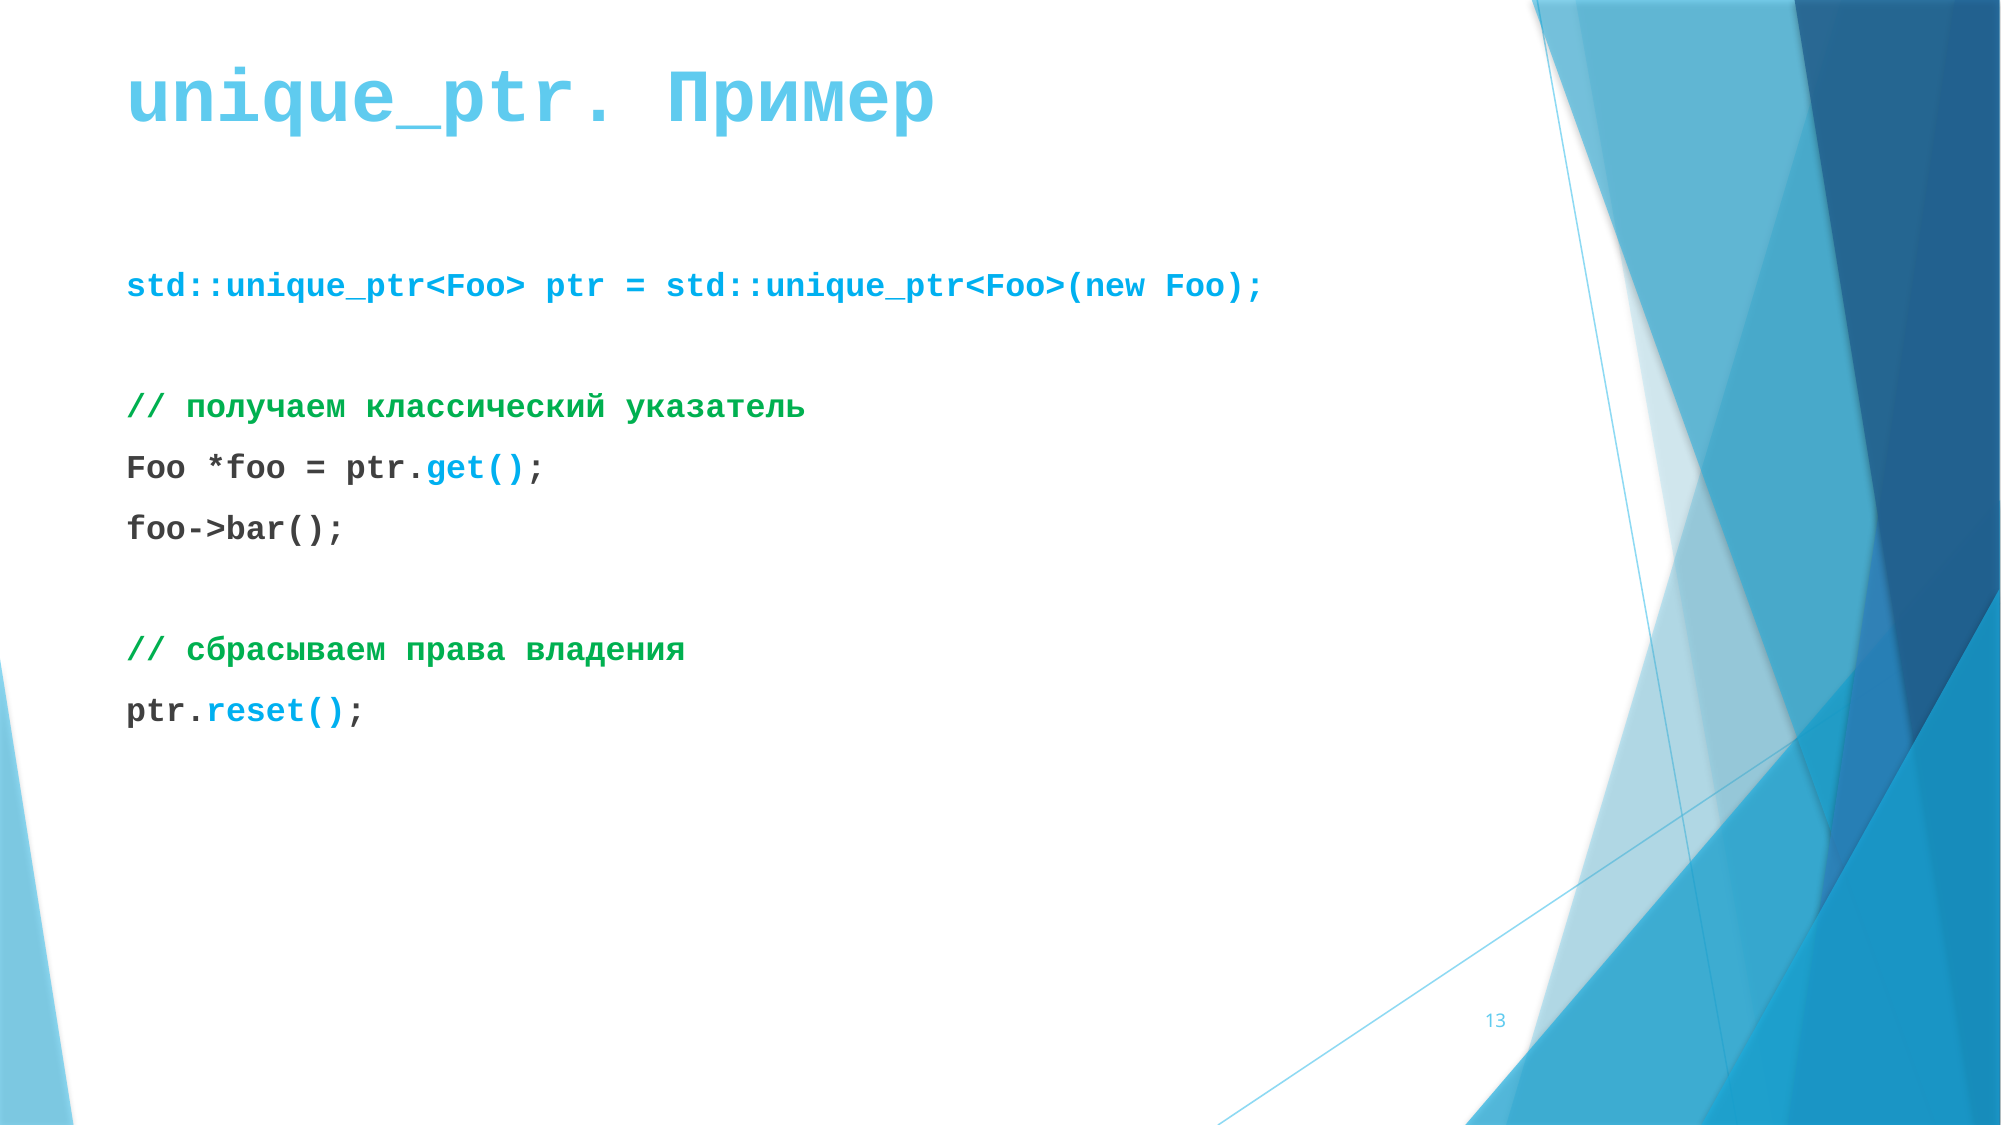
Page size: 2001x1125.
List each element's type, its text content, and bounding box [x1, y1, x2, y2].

title unique_ptr. Пример [111, 39, 1522, 255]
slide_number 13 [1409, 991, 1522, 1051]
list std::unique_ptr<Foo> ptr = std::unique_ptr<Foo>(new Foo); // получаем классический указатель Foo *foo = ptr.get(); foo->bar(); // сбрасываем права владения ptr.reset(); [111, 255, 1522, 991]
